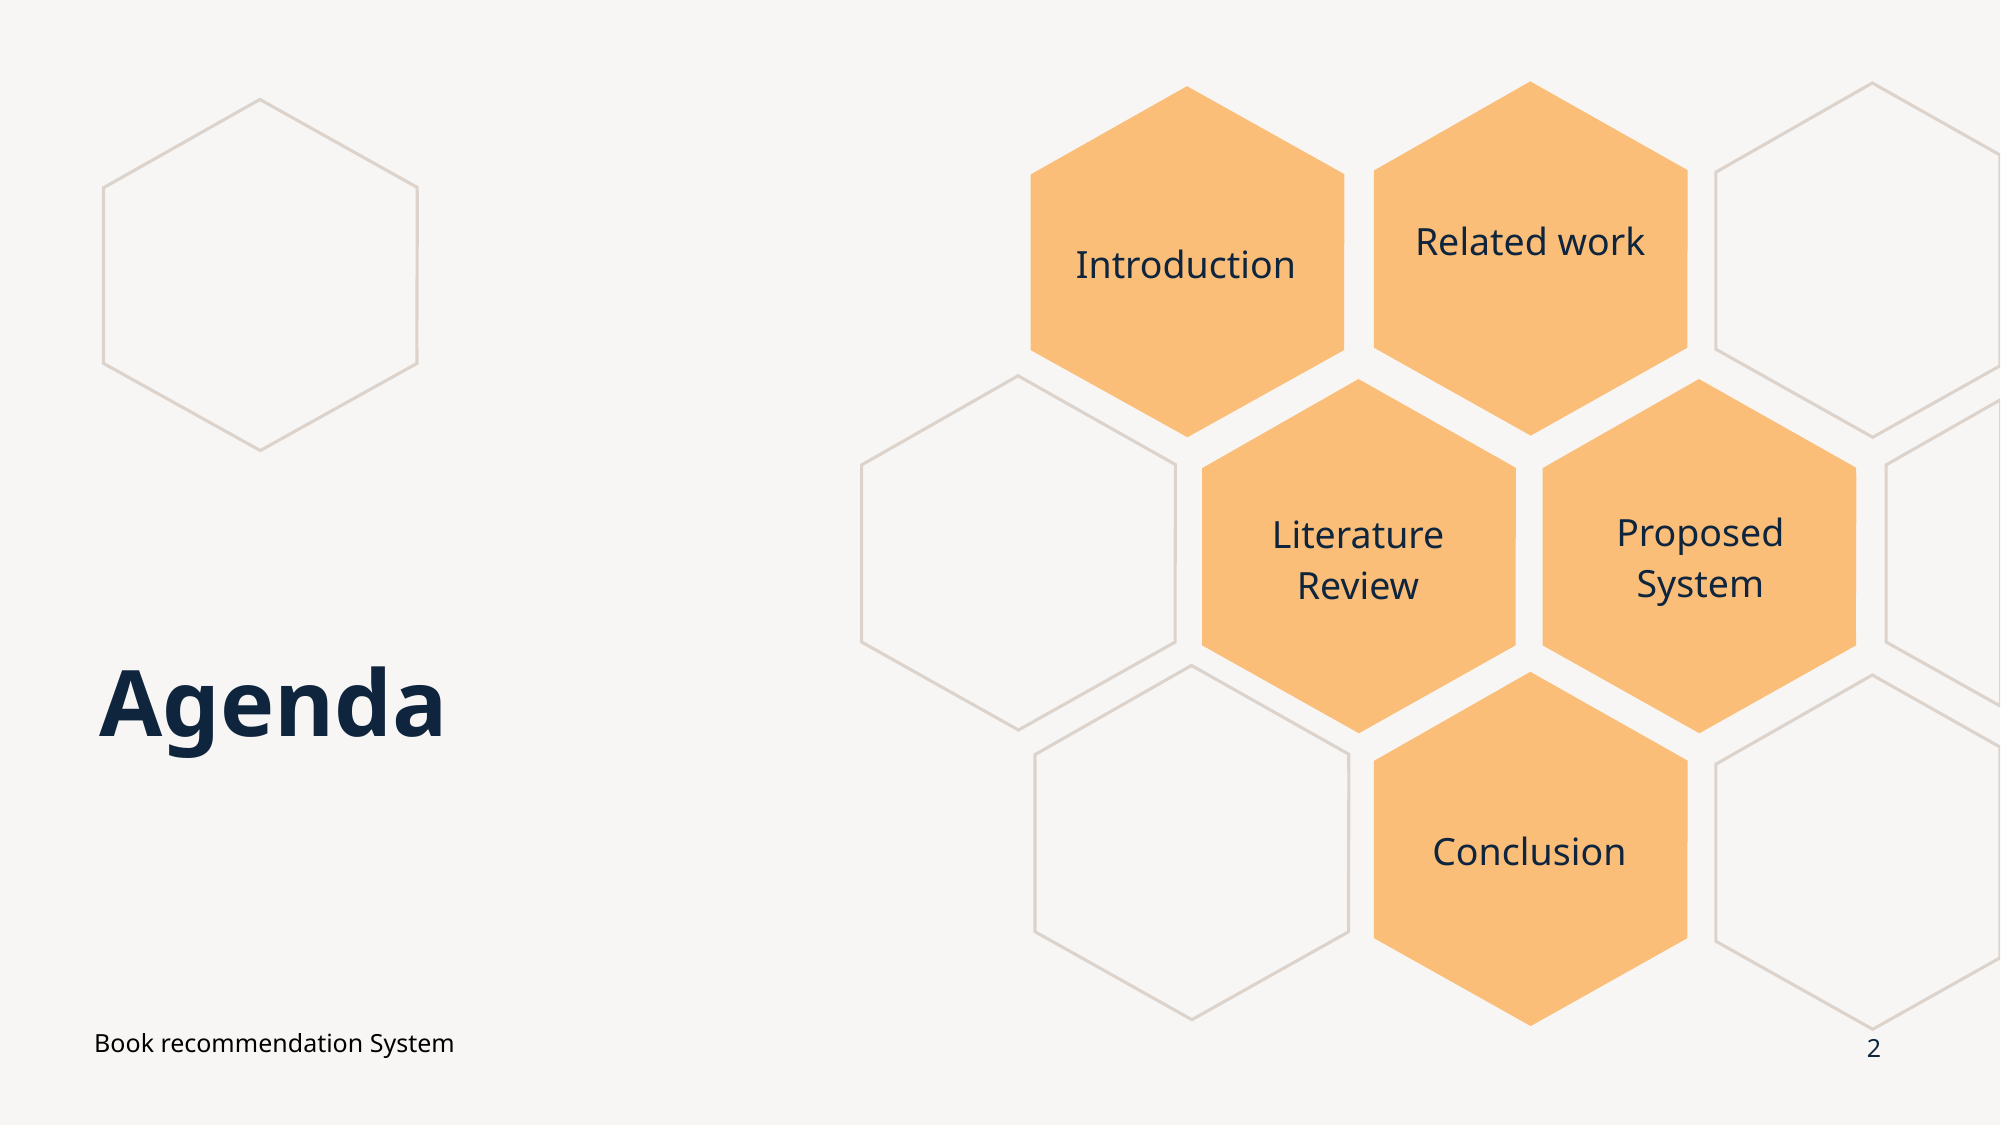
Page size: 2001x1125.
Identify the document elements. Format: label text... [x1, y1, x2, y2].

title Agenda [84, 563, 782, 849]
list Proposed System [1543, 463, 1858, 646]
list Literature Review [1201, 466, 1516, 646]
list Introduction [1029, 176, 1343, 350]
slide_number 2 [1836, 1020, 1912, 1080]
list Conclusion [1372, 759, 1687, 937]
text_box Book recommendation System [79, 1019, 755, 1080]
list Related work [1373, 176, 1687, 350]
